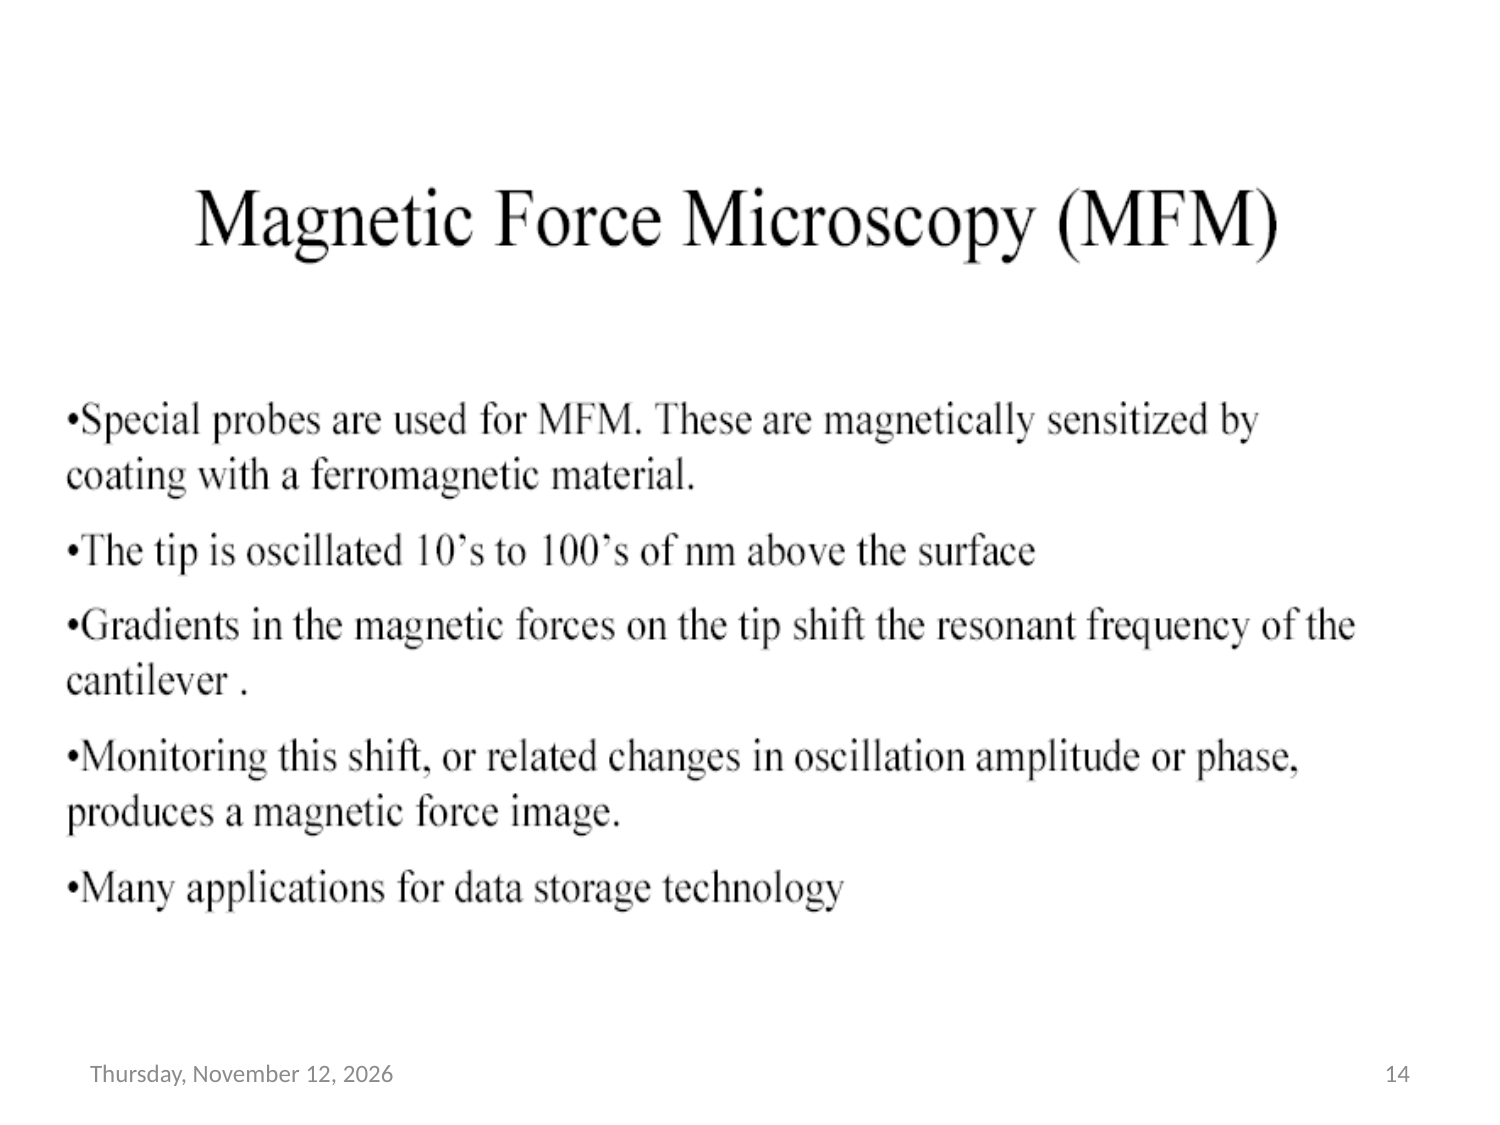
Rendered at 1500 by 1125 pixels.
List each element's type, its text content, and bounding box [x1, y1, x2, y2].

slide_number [75, 1042, 425, 1103]
picture [24, 107, 1380, 951]
slide_number 14 [1074, 1042, 1425, 1103]
